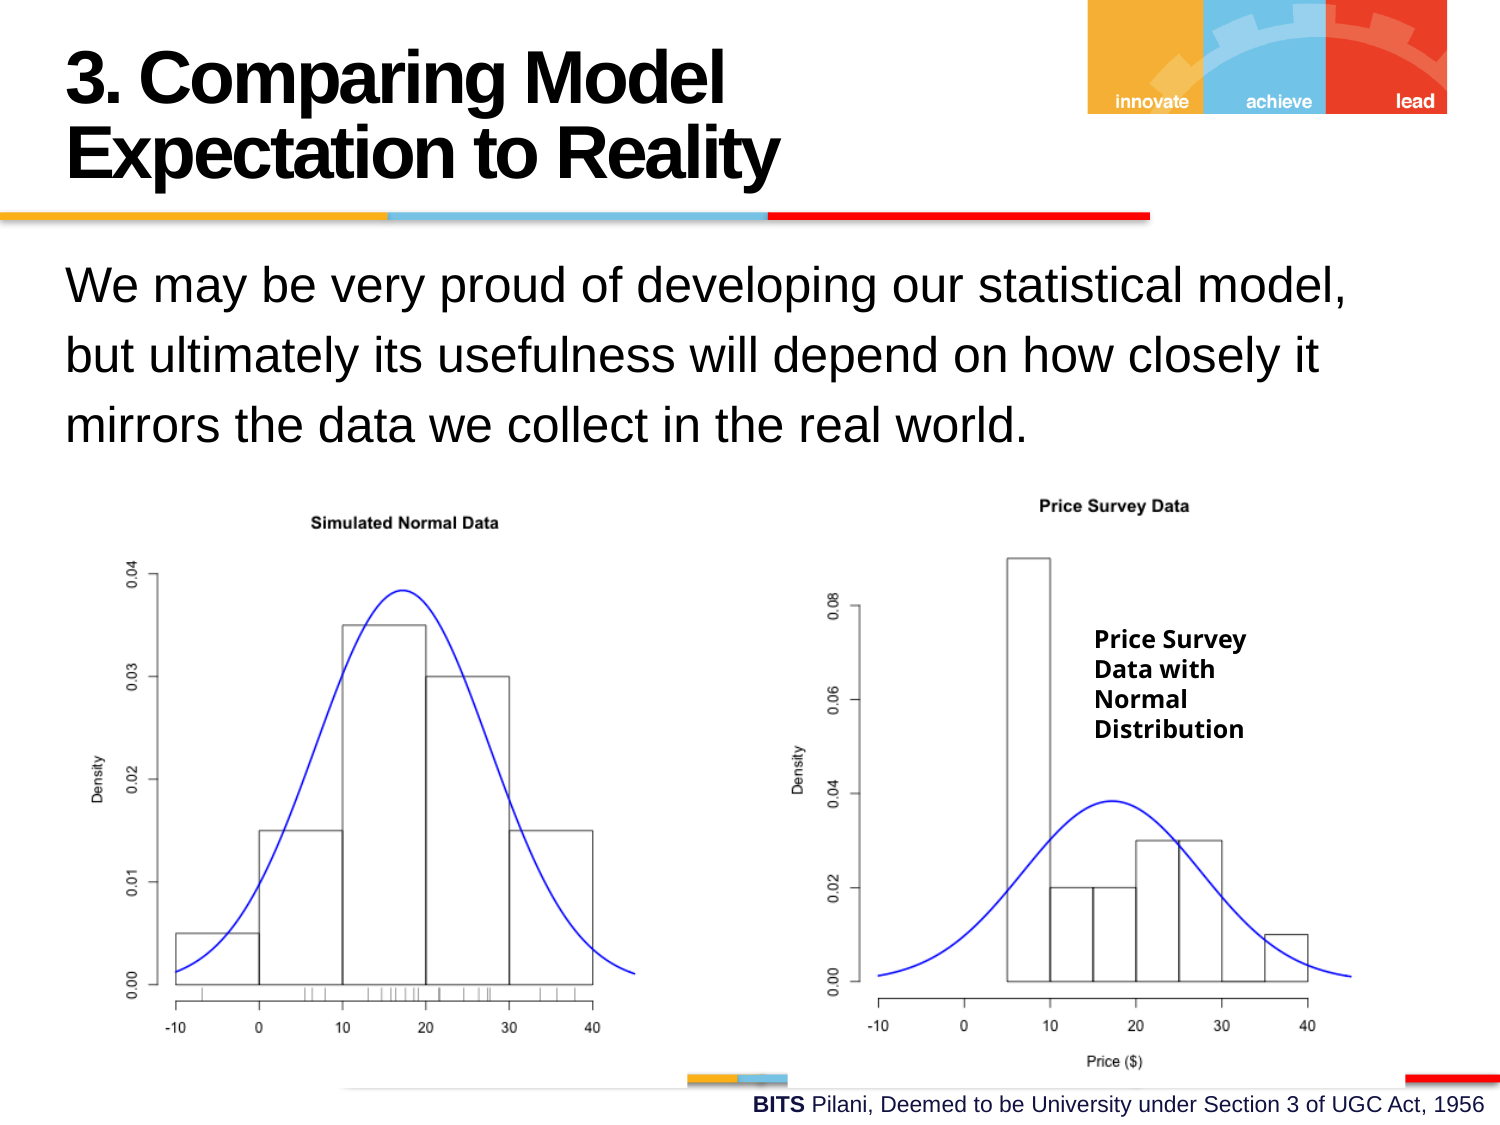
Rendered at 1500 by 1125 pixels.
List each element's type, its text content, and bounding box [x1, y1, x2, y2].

picture [1087, 0, 1448, 114]
list We may be very proud of developing our statistical model, but ultimately its usefulness will depend on how closely it mirrors the data we collect in the real world. [50, 245, 1400, 988]
picture [787, 469, 1406, 1088]
list 3. Comparing Model Expectation to Reality [50, 24, 1088, 213]
picture [87, 487, 688, 1088]
